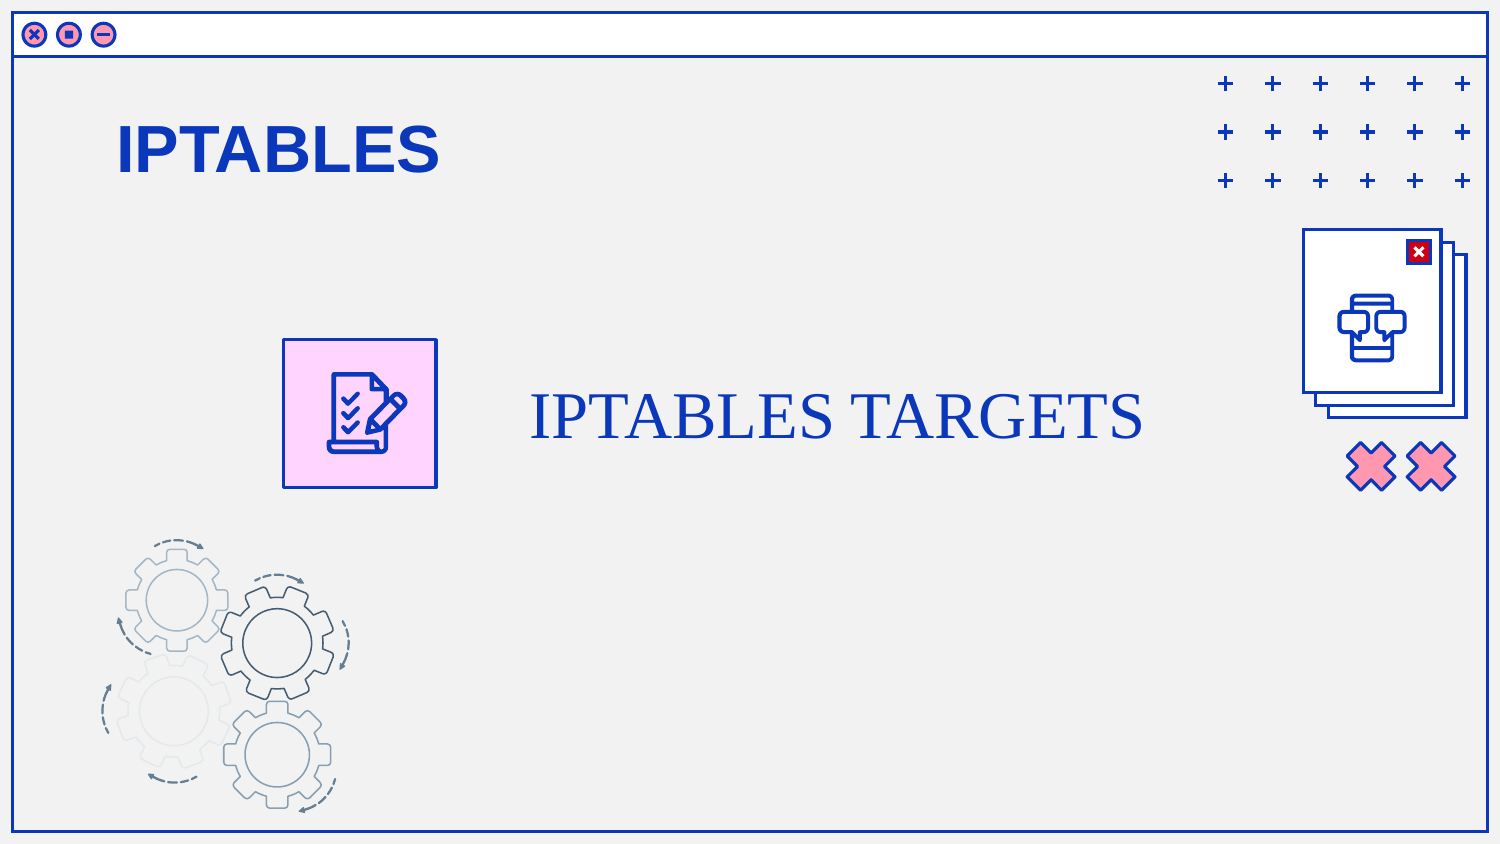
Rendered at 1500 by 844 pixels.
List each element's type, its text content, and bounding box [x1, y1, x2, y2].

text_box [283, 339, 436, 488]
title IPTABLES [101, 91, 1100, 189]
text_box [1302, 229, 1467, 418]
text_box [1376, 412, 1426, 521]
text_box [100, 538, 350, 814]
subtitle IPTABLES TARGETS [514, 339, 1282, 485]
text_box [326, 371, 409, 455]
